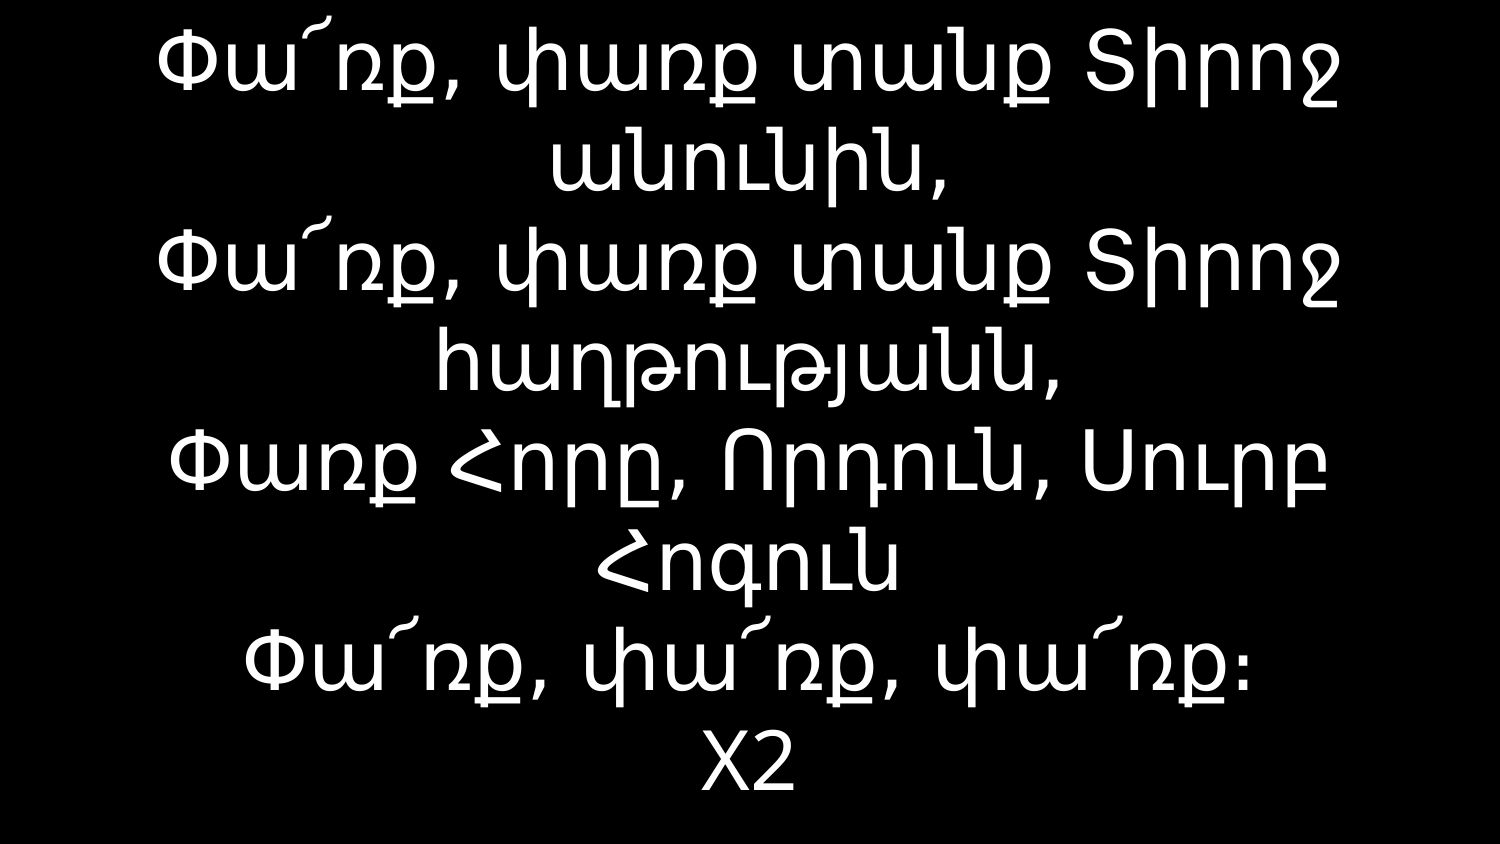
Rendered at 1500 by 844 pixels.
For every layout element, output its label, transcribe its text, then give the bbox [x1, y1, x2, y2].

title Փա՜ռք, փառք տանք Տիրոջ անունին, Փա՜ռք, փառք տանք Տիրոջ հաղթությանն, Փառք Հորը, Որդուն, Սուրբ Հոգուն Փա՜ռք, փա՜ռք, փա՜ռք։ X2 [0, 0, 1500, 844]
